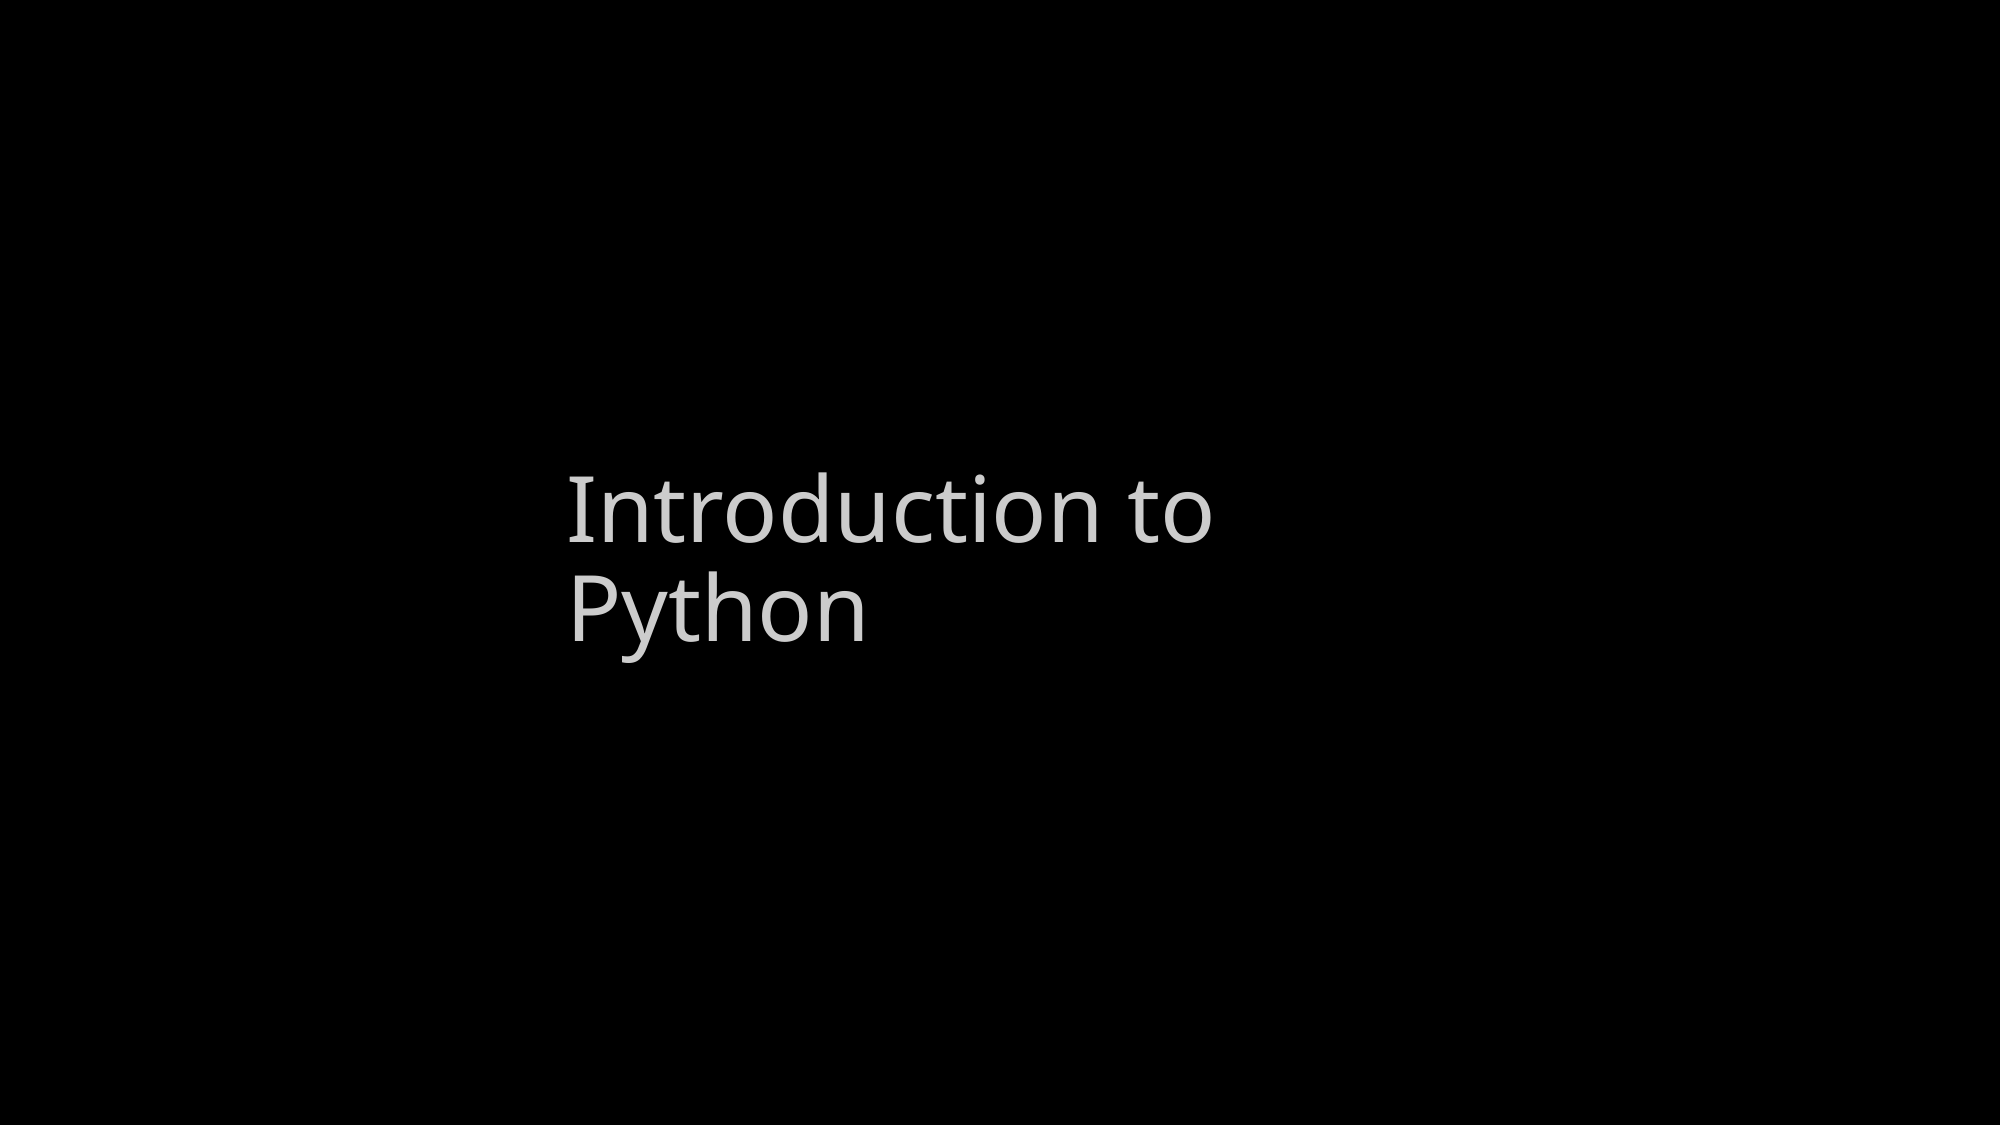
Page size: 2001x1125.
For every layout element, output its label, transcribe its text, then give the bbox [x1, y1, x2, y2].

title Introduction to Python [551, 453, 1449, 672]
